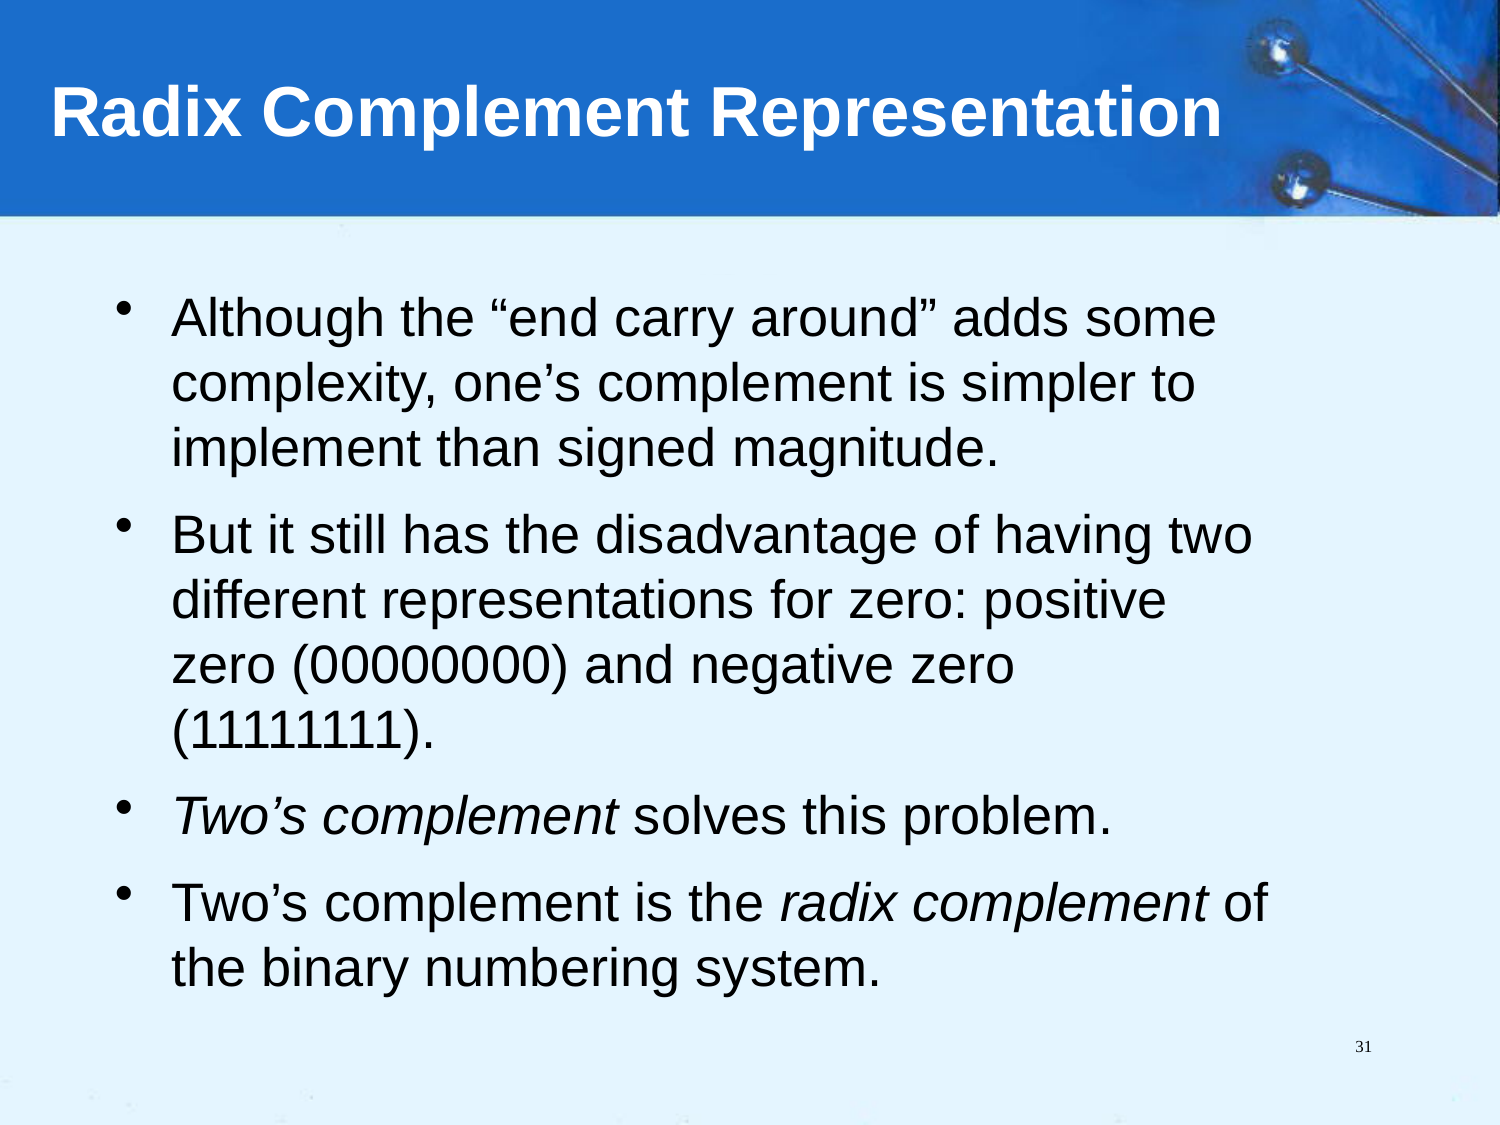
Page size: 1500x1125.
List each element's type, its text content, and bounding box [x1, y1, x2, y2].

title Radix Complement Representation [24, 62, 1251, 153]
picture [0, 0, 1500, 1125]
slide_number 31 [1074, 1024, 1388, 1101]
list Although the “end carry around” adds some complexity, one’s complement is simpler to implement than signed magnitude. But it still has the disadvantage of having two different representations for zero: positive zero (00000000) and negative zero (11111111). Two’s complement solves this problem. Two’s complement is the radix complement of the binary numbering system. [99, 274, 1288, 951]
